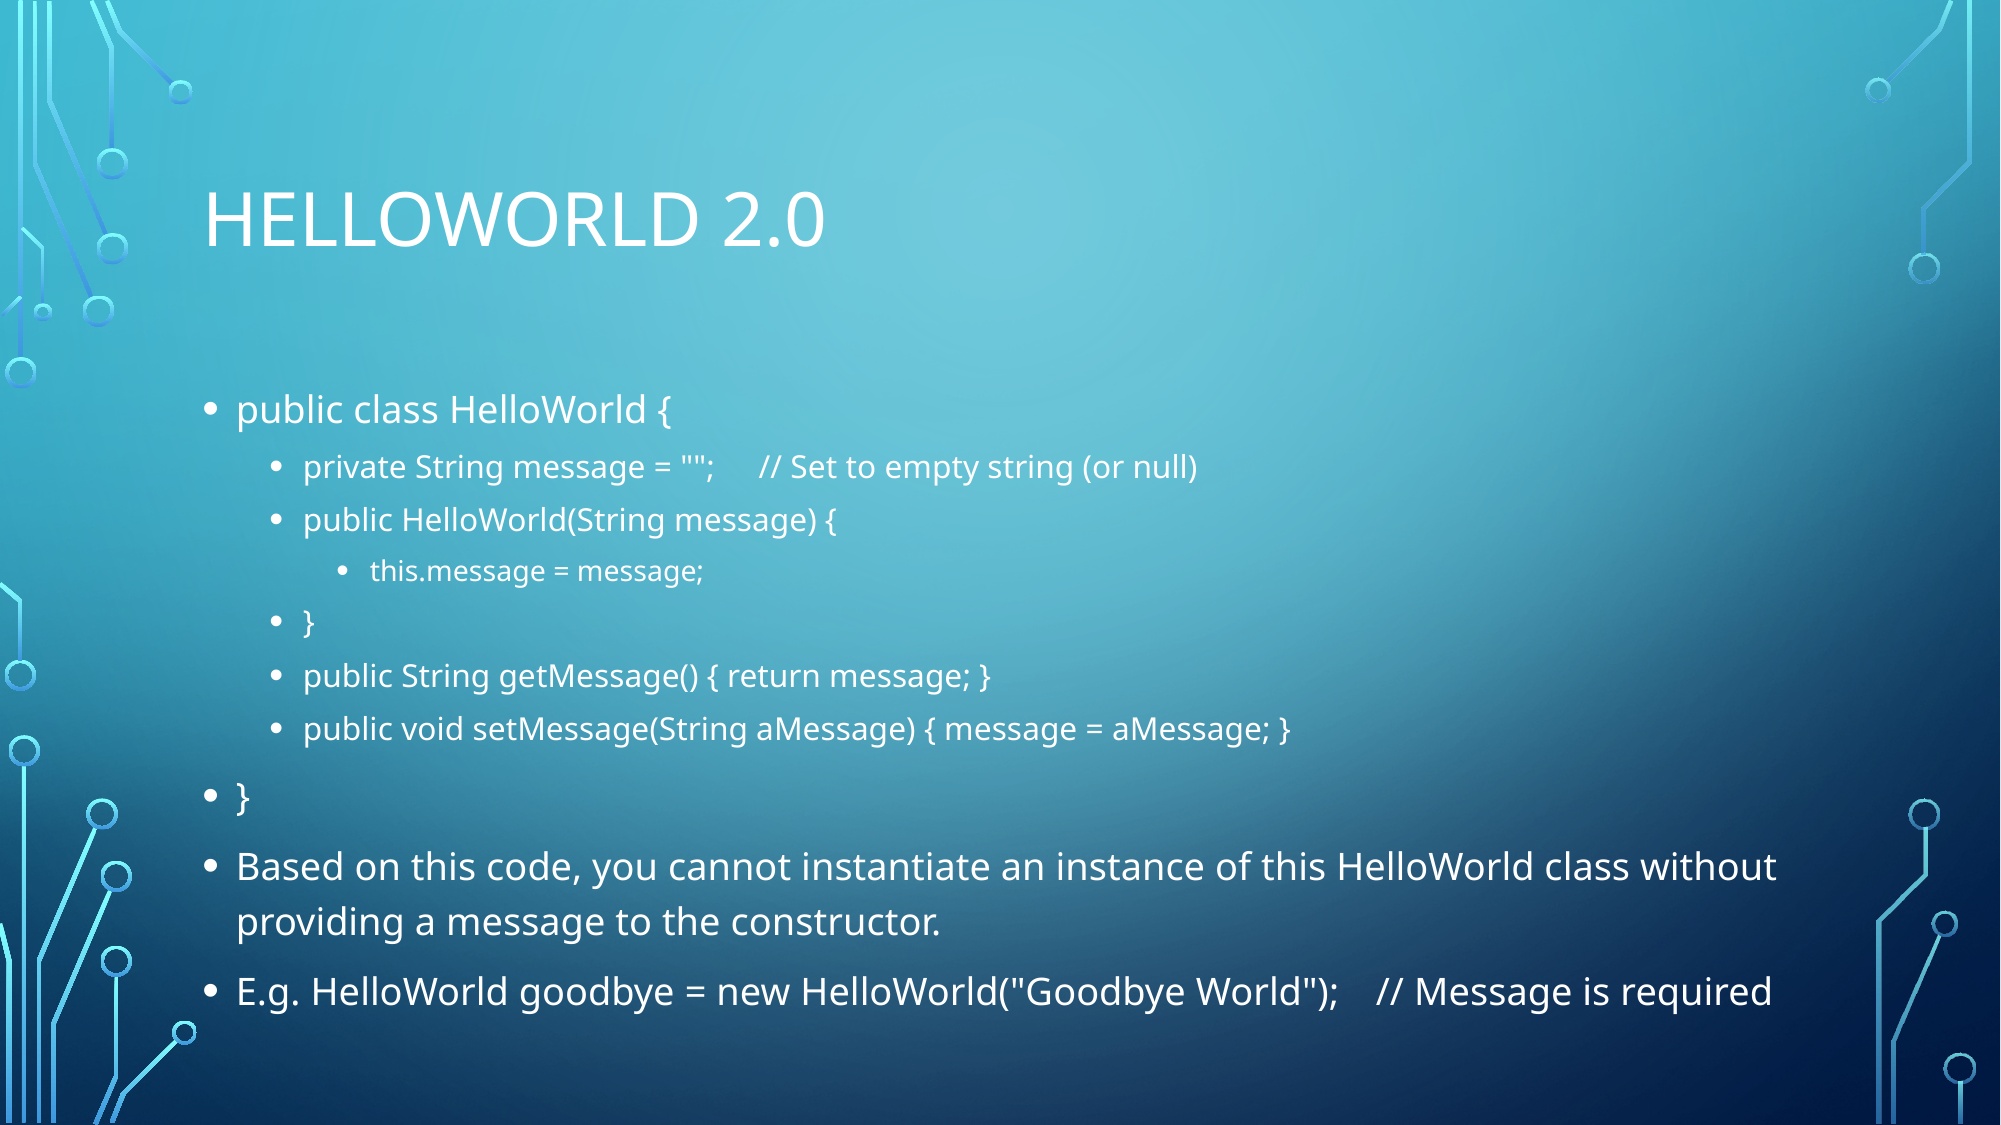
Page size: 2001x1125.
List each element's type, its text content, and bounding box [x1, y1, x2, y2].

list public class HelloWorld { private String message = ""; // Set to empty string (or null) public HelloWorld(String message) { this.message = message; } public String getMessage() { return message; } public void setMessage(String aMessage) { message = aMessage; } } Based on this code, you cannot instantiate an instance of this HelloWorld class without providing a message to the constructor. E.g. HelloWorld goodbye = new HelloWorld("Goodbye World"); // Message is required [187, 369, 1813, 1024]
title Helloworld 2.0 [187, 101, 1813, 344]
